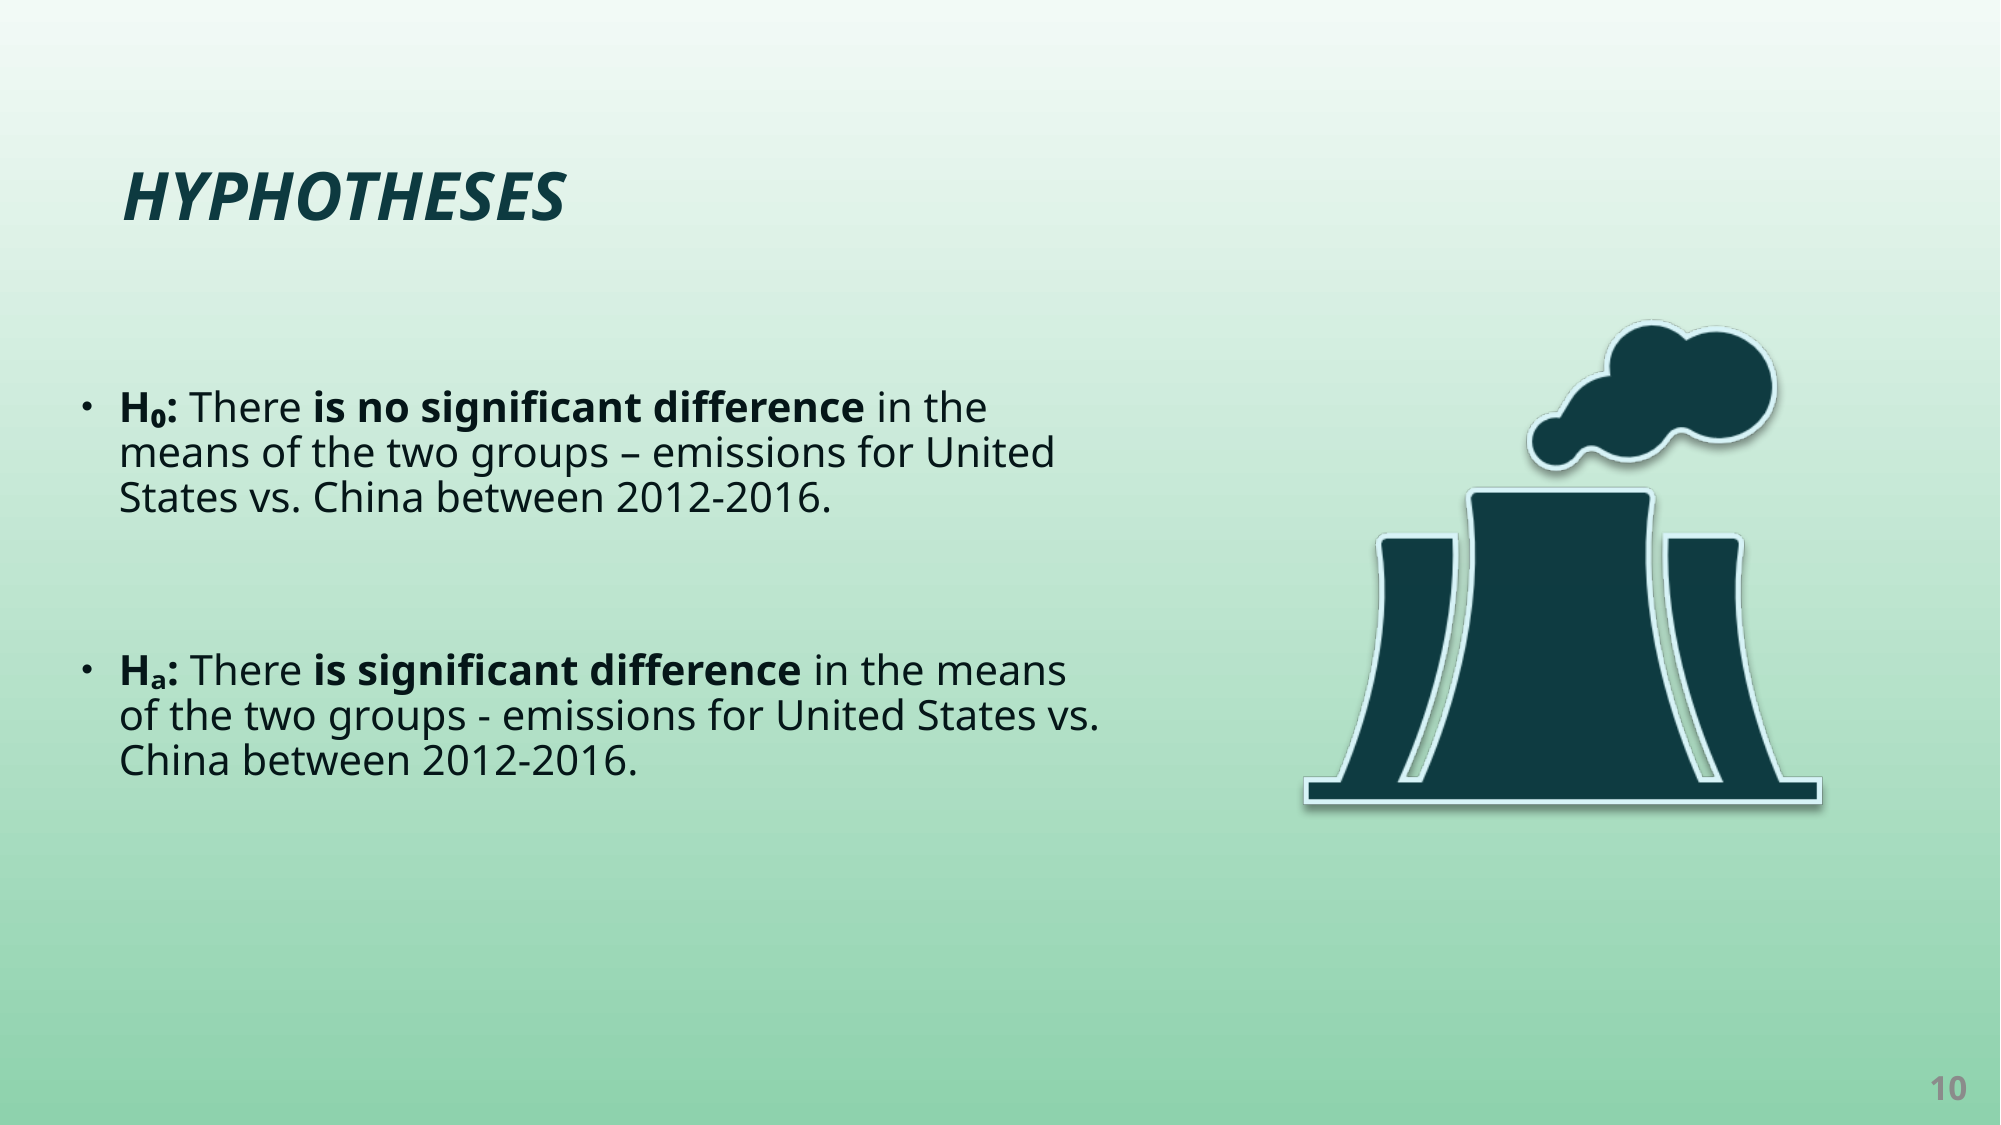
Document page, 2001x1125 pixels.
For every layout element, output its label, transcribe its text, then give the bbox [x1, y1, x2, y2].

picture [1295, 295, 1831, 830]
text_box H₀: There is no significant difference in the means of the two groups – emissions for United States vs. China between 2012-2016. Hₐ: There is significant difference in the means of the two groups - emissions for United States vs. China between 2012-2016. [56, 316, 1127, 979]
text_box [0, 0, 2000, 1125]
text_box HYPHOTHESES [107, 146, 583, 242]
slide_number 10 [1896, 1054, 2000, 1125]
